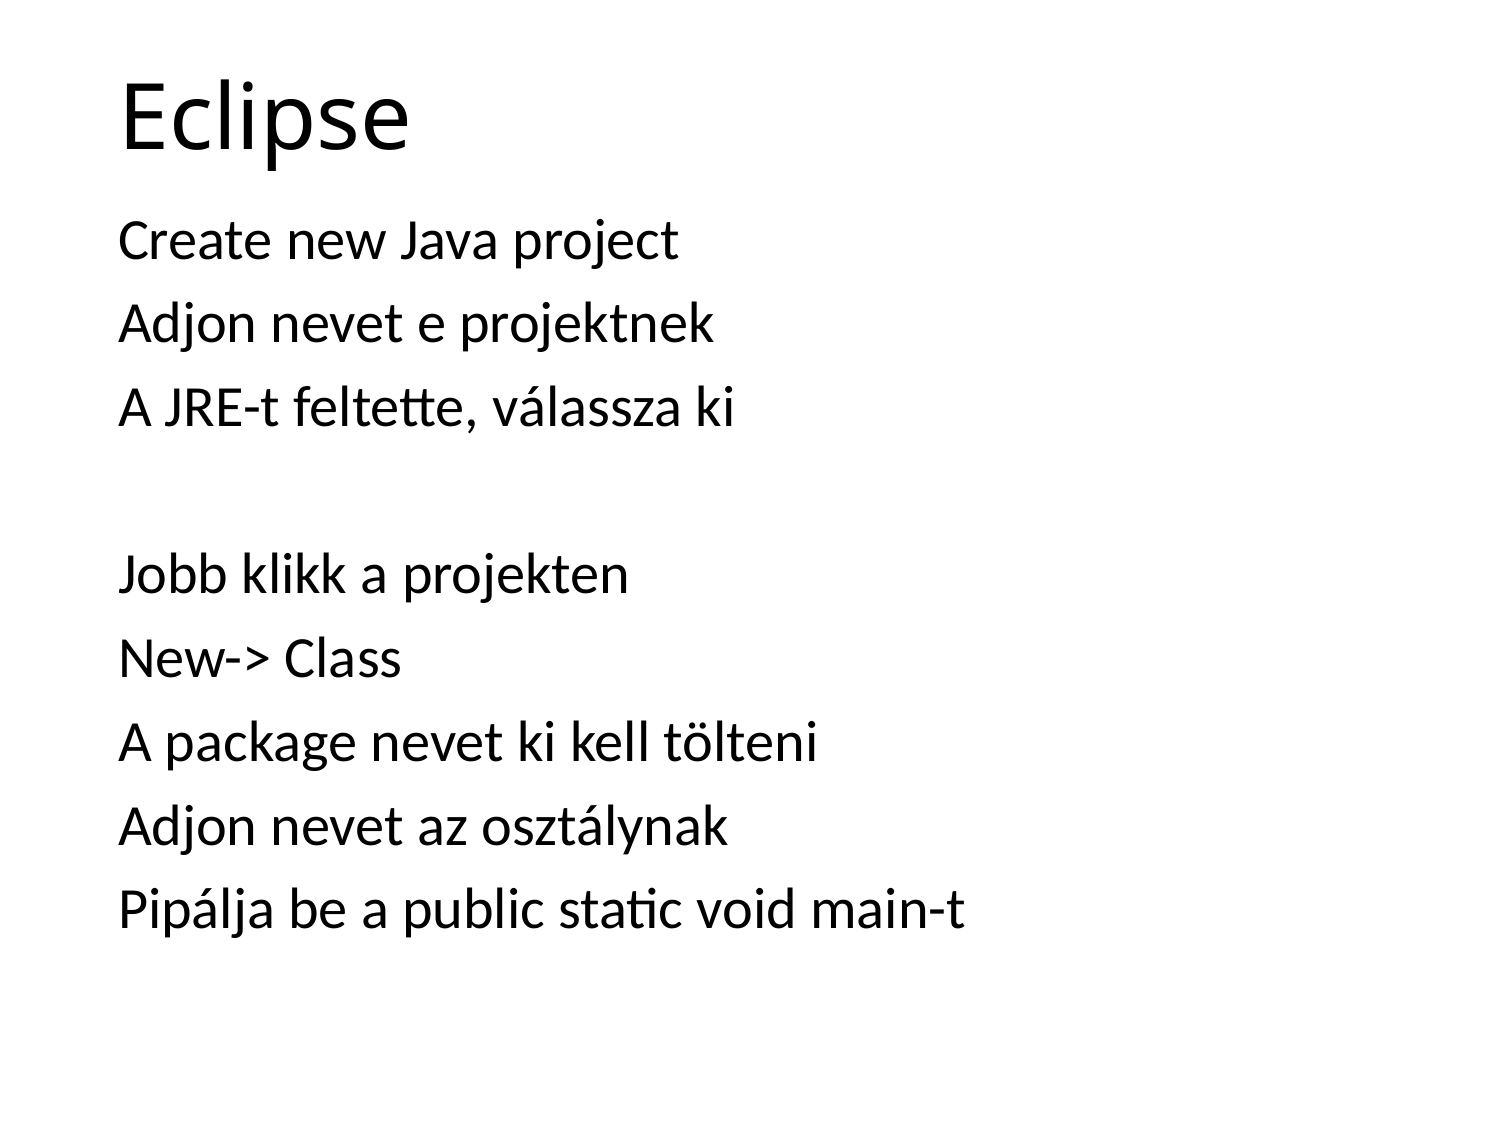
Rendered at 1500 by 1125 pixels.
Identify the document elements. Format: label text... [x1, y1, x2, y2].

list Create new Java project Adjon nevet e projektnek A JRE-t feltette, válassza ki Jobb klikk a projekten New-> Class A package nevet ki kell tölteni Adjon nevet az osztálynak Pipálja be a public static void main-t [103, 201, 1397, 1014]
title Eclipse [103, 59, 1397, 180]
